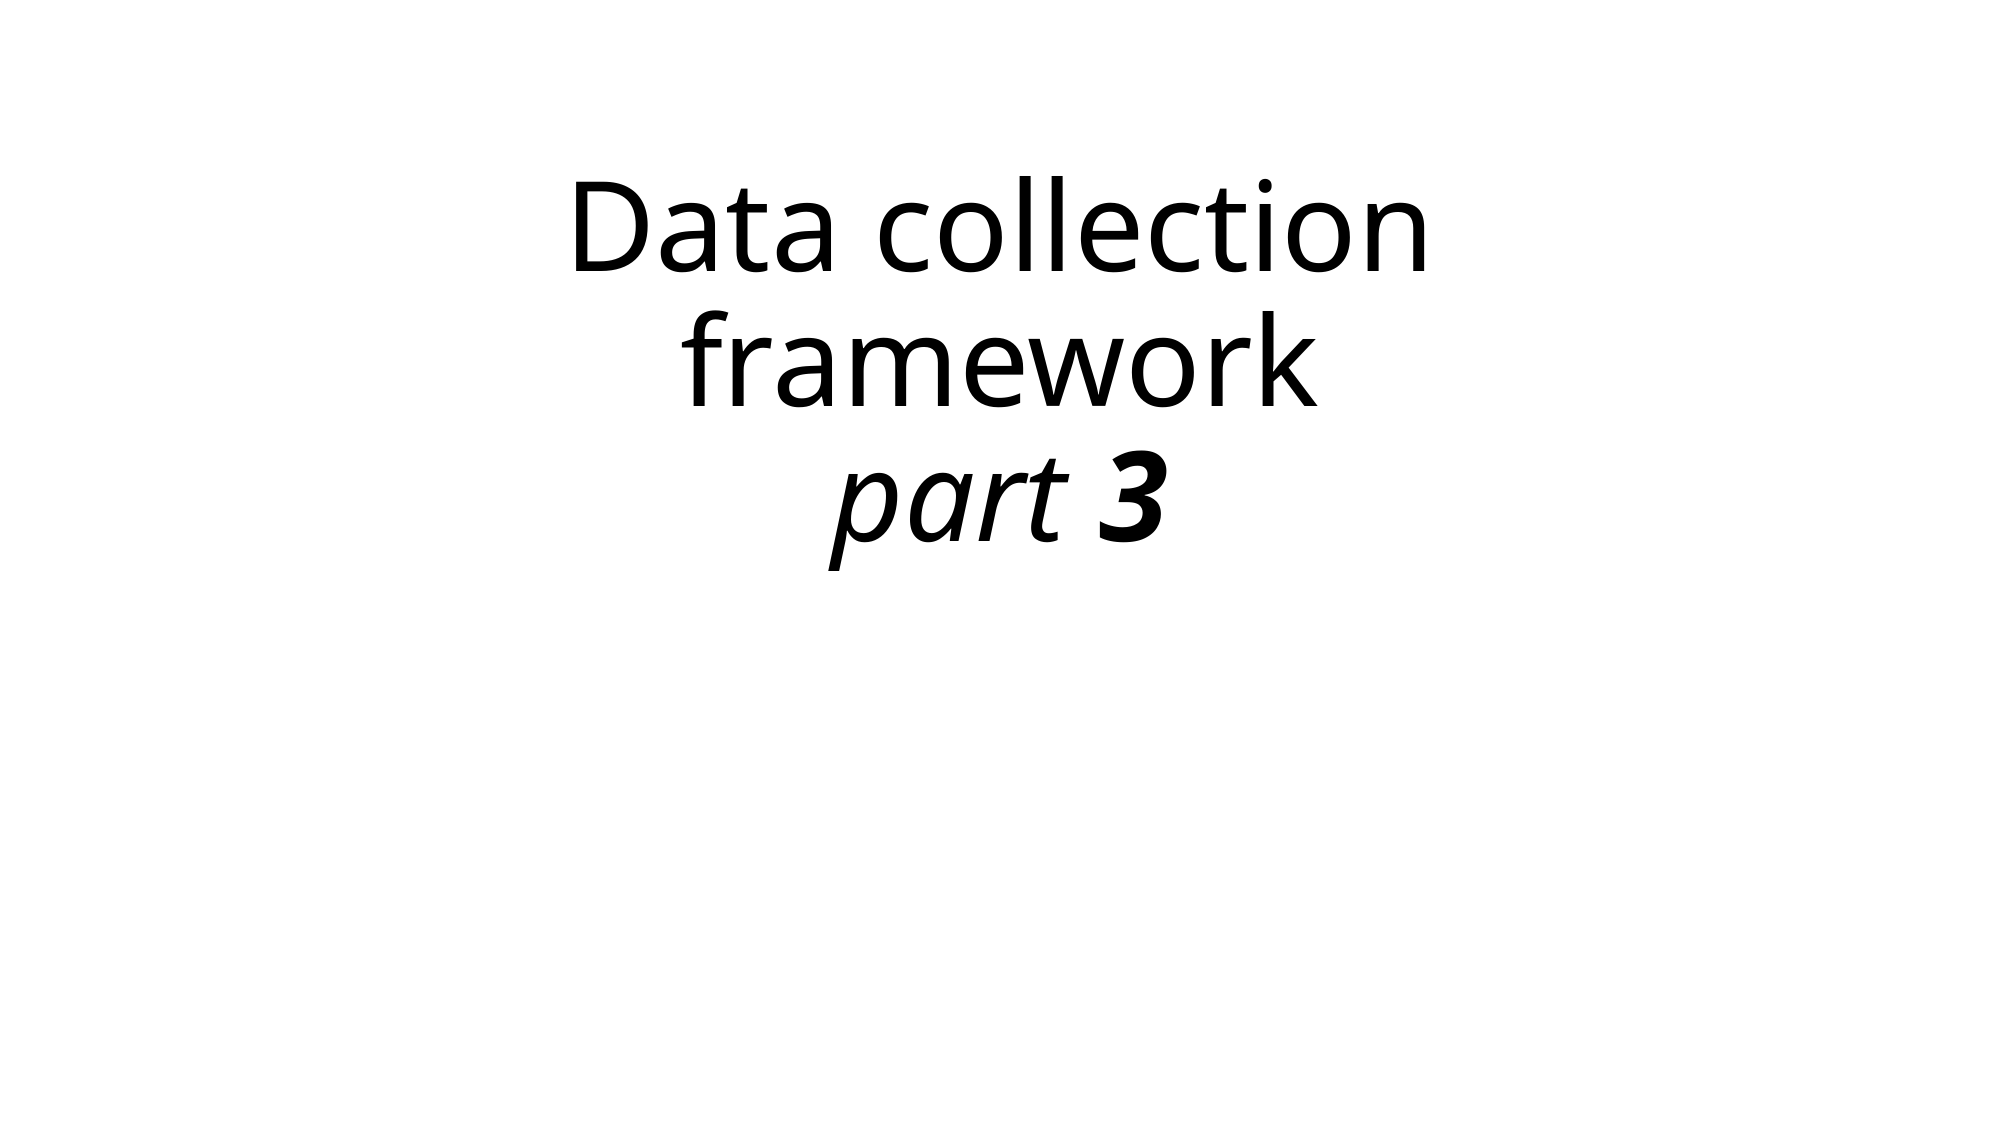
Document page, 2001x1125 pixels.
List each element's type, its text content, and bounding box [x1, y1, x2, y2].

title Data collection framework part 3 [249, 184, 1750, 576]
